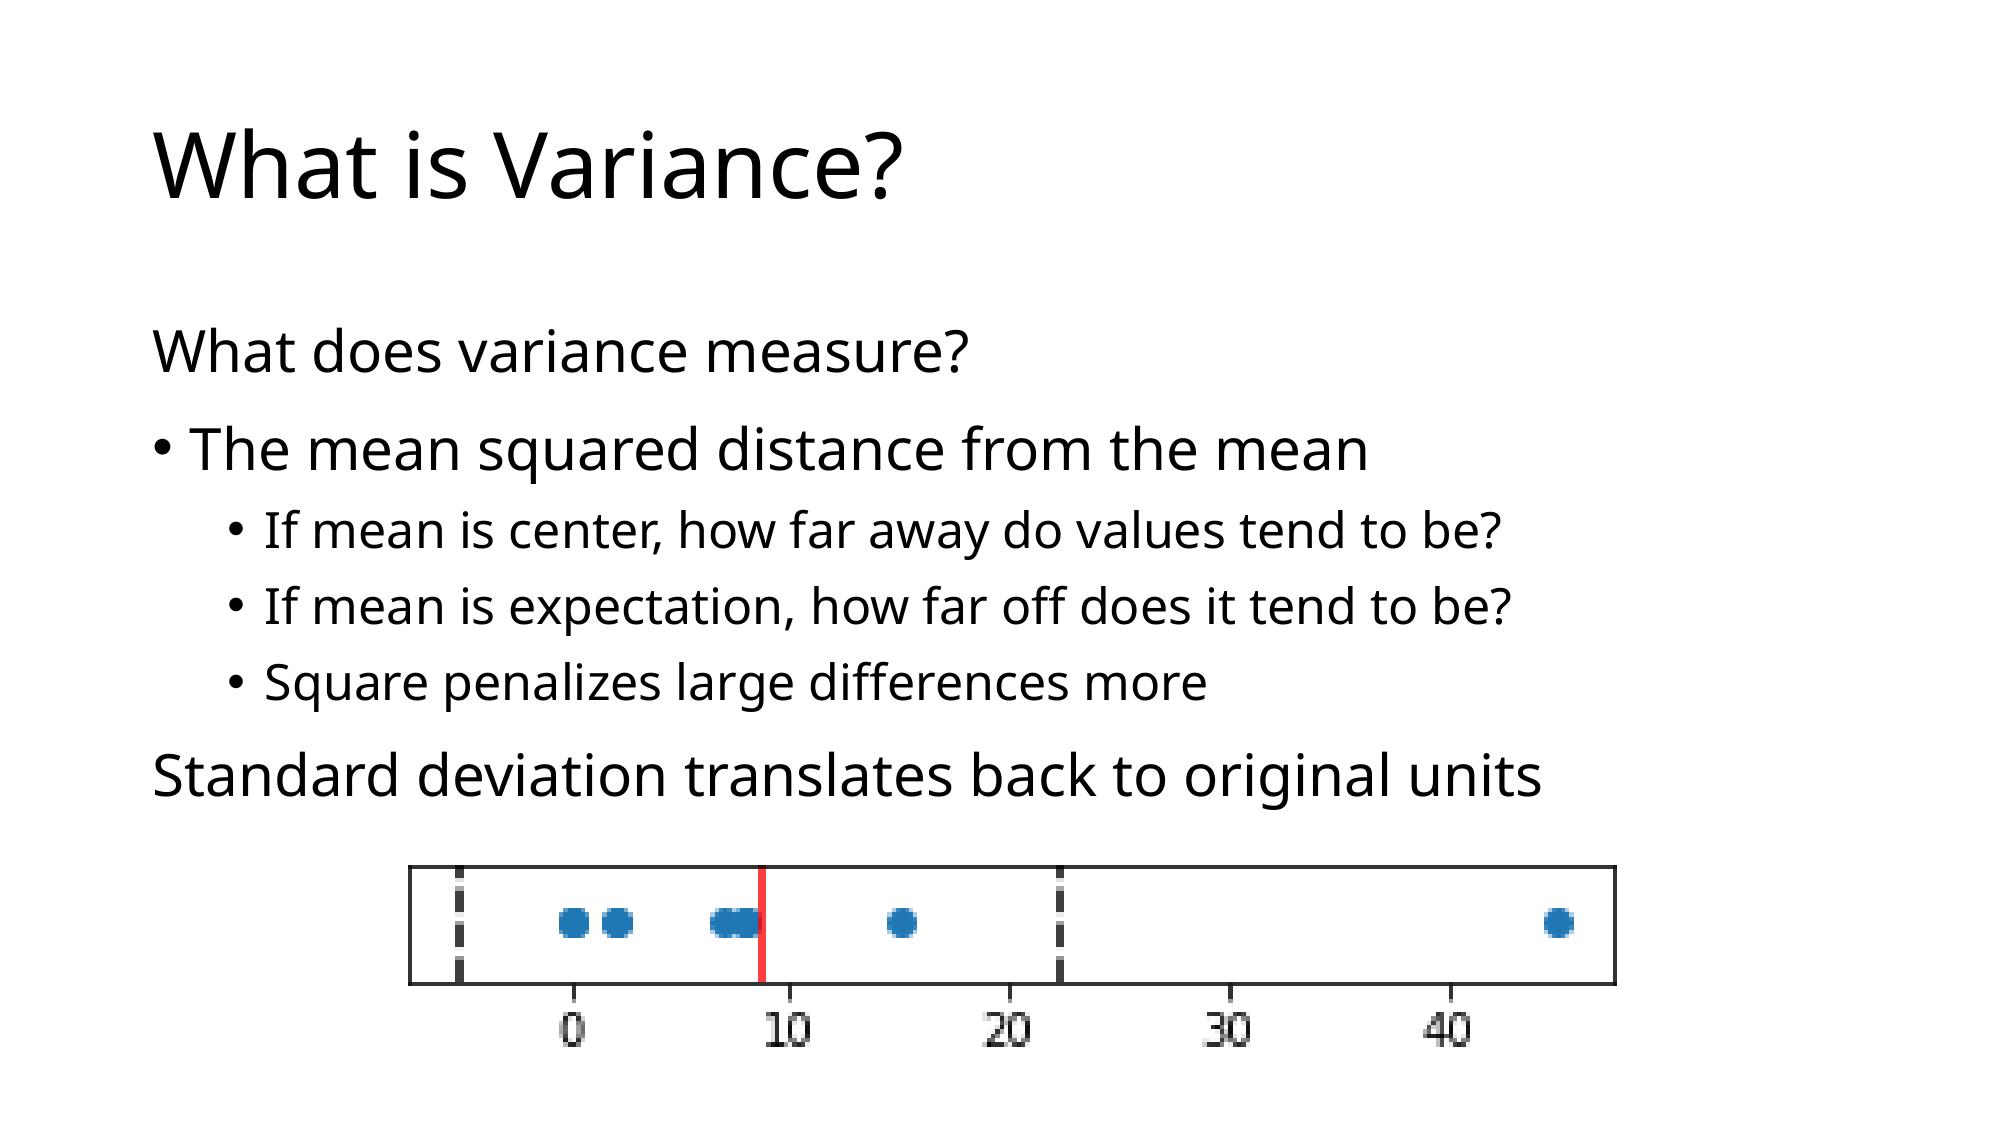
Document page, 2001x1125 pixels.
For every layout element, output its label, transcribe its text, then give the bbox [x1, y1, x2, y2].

title What is Variance? [137, 59, 1863, 278]
list What does variance measure? The mean squared distance from the mean If mean is center, how far away do values tend to be? If mean is expectation, how far off does it tend to be? Square penalizes large differences more Standard deviation translates back to original units [137, 299, 1863, 1014]
picture [361, 835, 1639, 1086]
